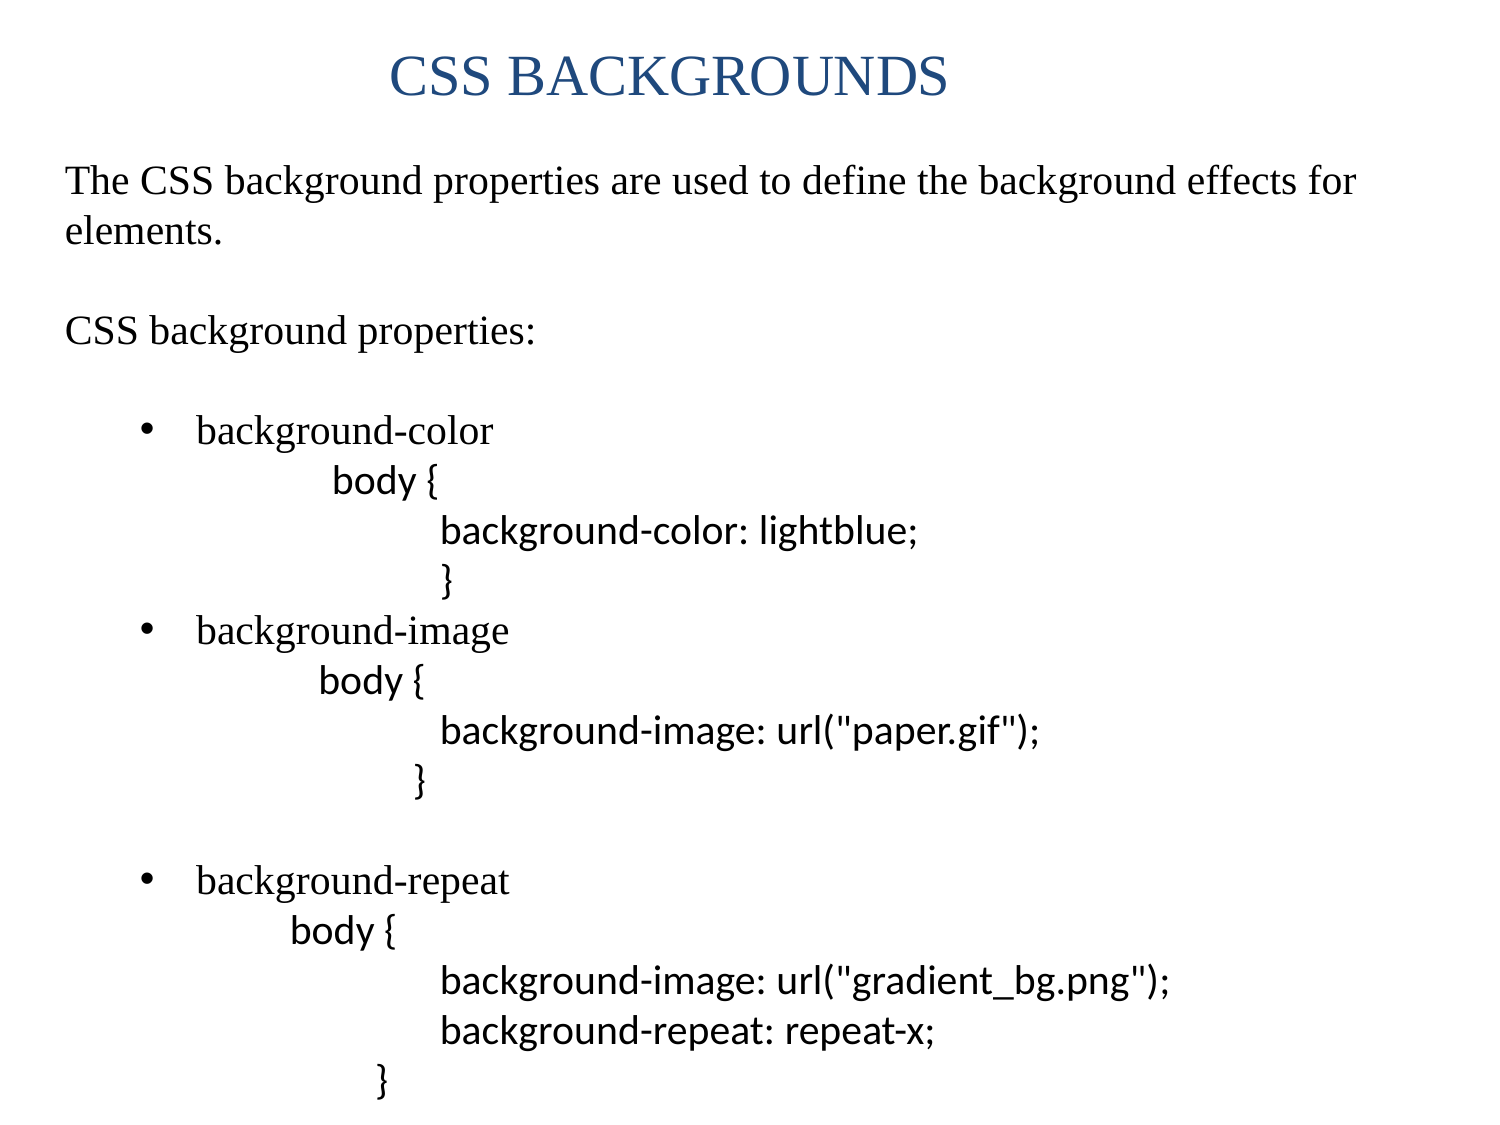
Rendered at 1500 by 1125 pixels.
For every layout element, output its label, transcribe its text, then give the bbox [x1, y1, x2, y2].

text_box The CSS background properties are used to define the background effects for elements. CSS background properties: background-color body { background-color: lightblue; } background-image body { background-image: url("paper.gif"); } background-repeat body { background-image: url("gradient_bg.png"); background-repeat: repeat-x; } [50, 145, 1413, 1125]
text_box CSS BACKGROUNDS [375, 29, 1219, 115]
